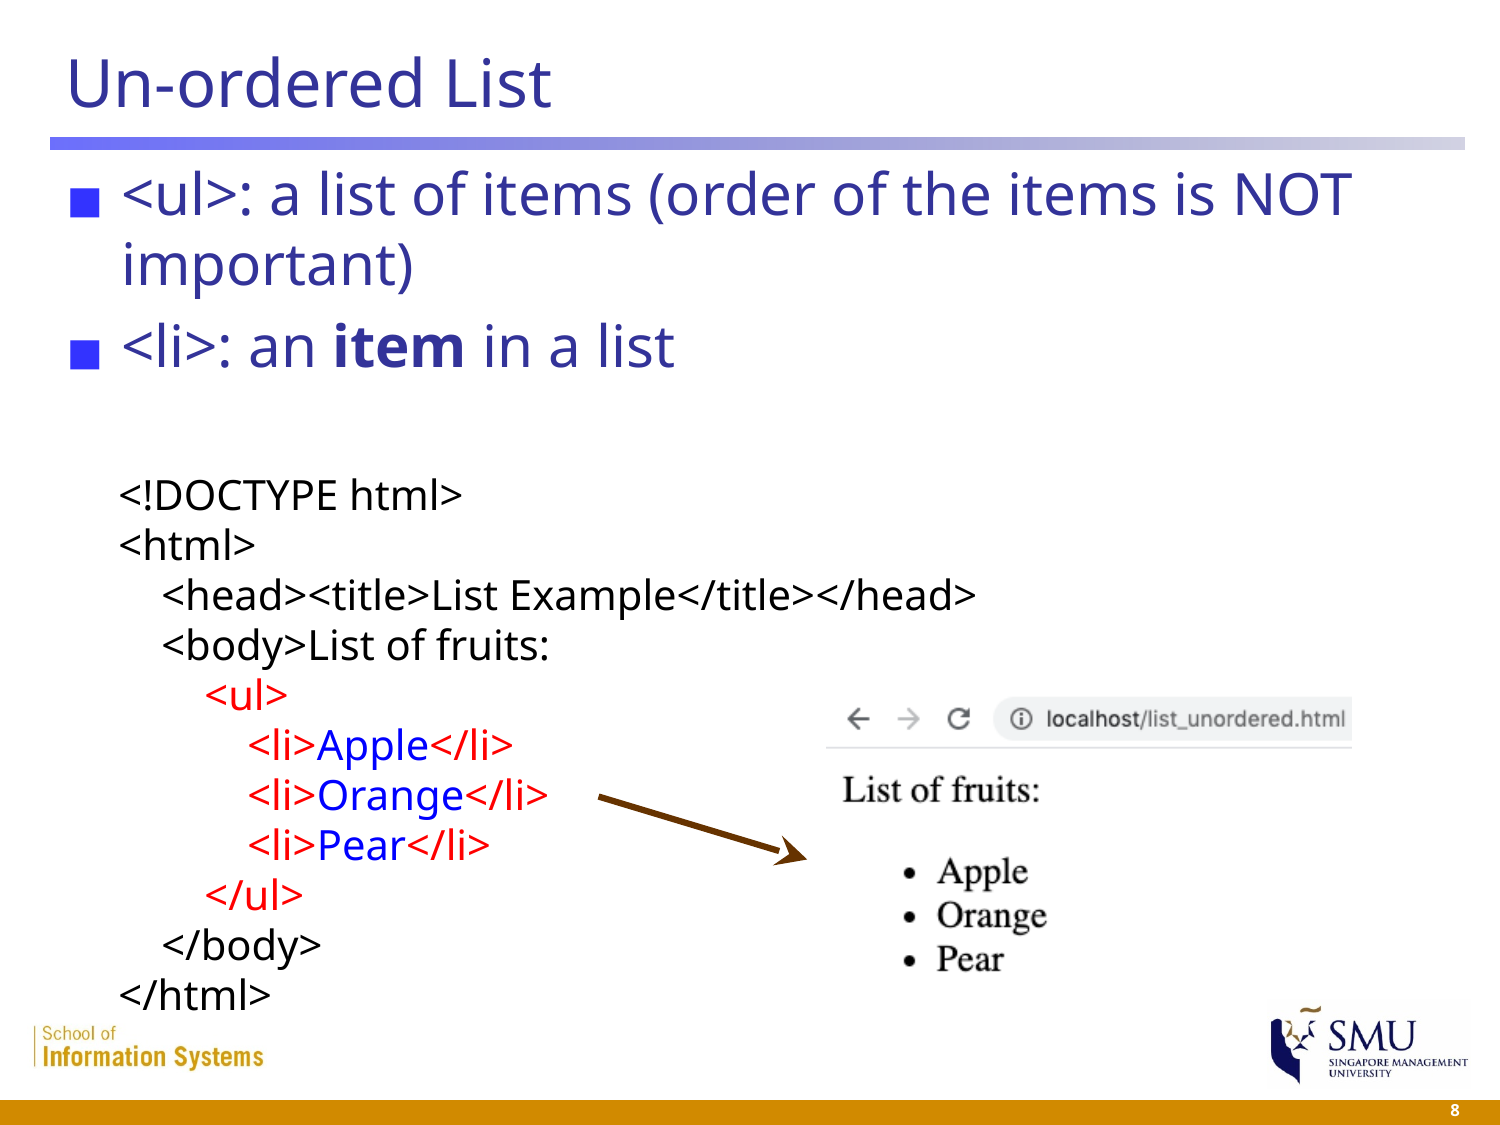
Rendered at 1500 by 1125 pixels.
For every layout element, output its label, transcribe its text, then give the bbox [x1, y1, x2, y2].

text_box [598, 796, 808, 860]
picture [1267, 999, 1471, 1072]
title Un-ordered List [50, 24, 1463, 138]
picture [27, 1012, 267, 1073]
list <ul>: a list of items (order of the items is NOT important) <li>: an item in a list [50, 149, 1463, 392]
slide_number ‹#› [1262, 1072, 1475, 1123]
picture [825, 694, 1352, 976]
text_box <!DOCTYPE html> <html> <head><title>List Example</title></head> <body>List of fruits: <ul> <li>Apple</li> <li>Orange</li> <li>Pear</li> </ul> </body> </html> [103, 461, 1084, 1018]
